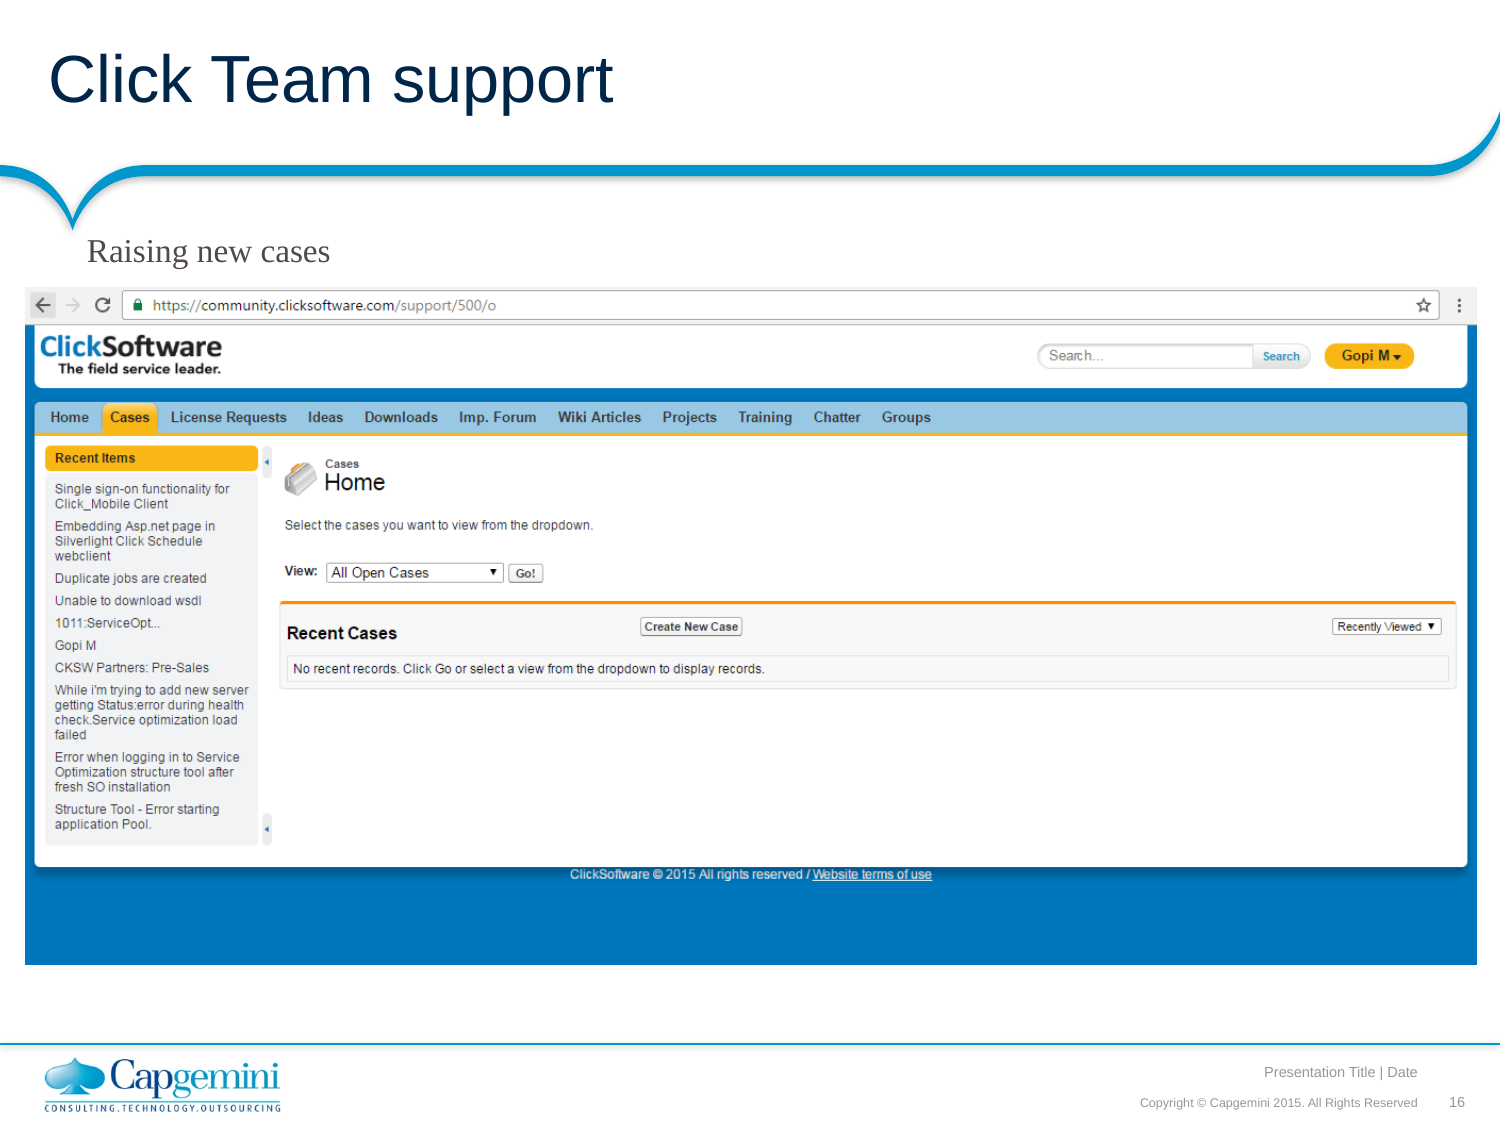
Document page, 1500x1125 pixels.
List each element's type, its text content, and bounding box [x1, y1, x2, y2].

picture [44, 1056, 281, 1113]
text_box Raising new cases [72, 222, 399, 277]
title Click Team support [0, 0, 1500, 165]
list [25, 287, 1477, 966]
